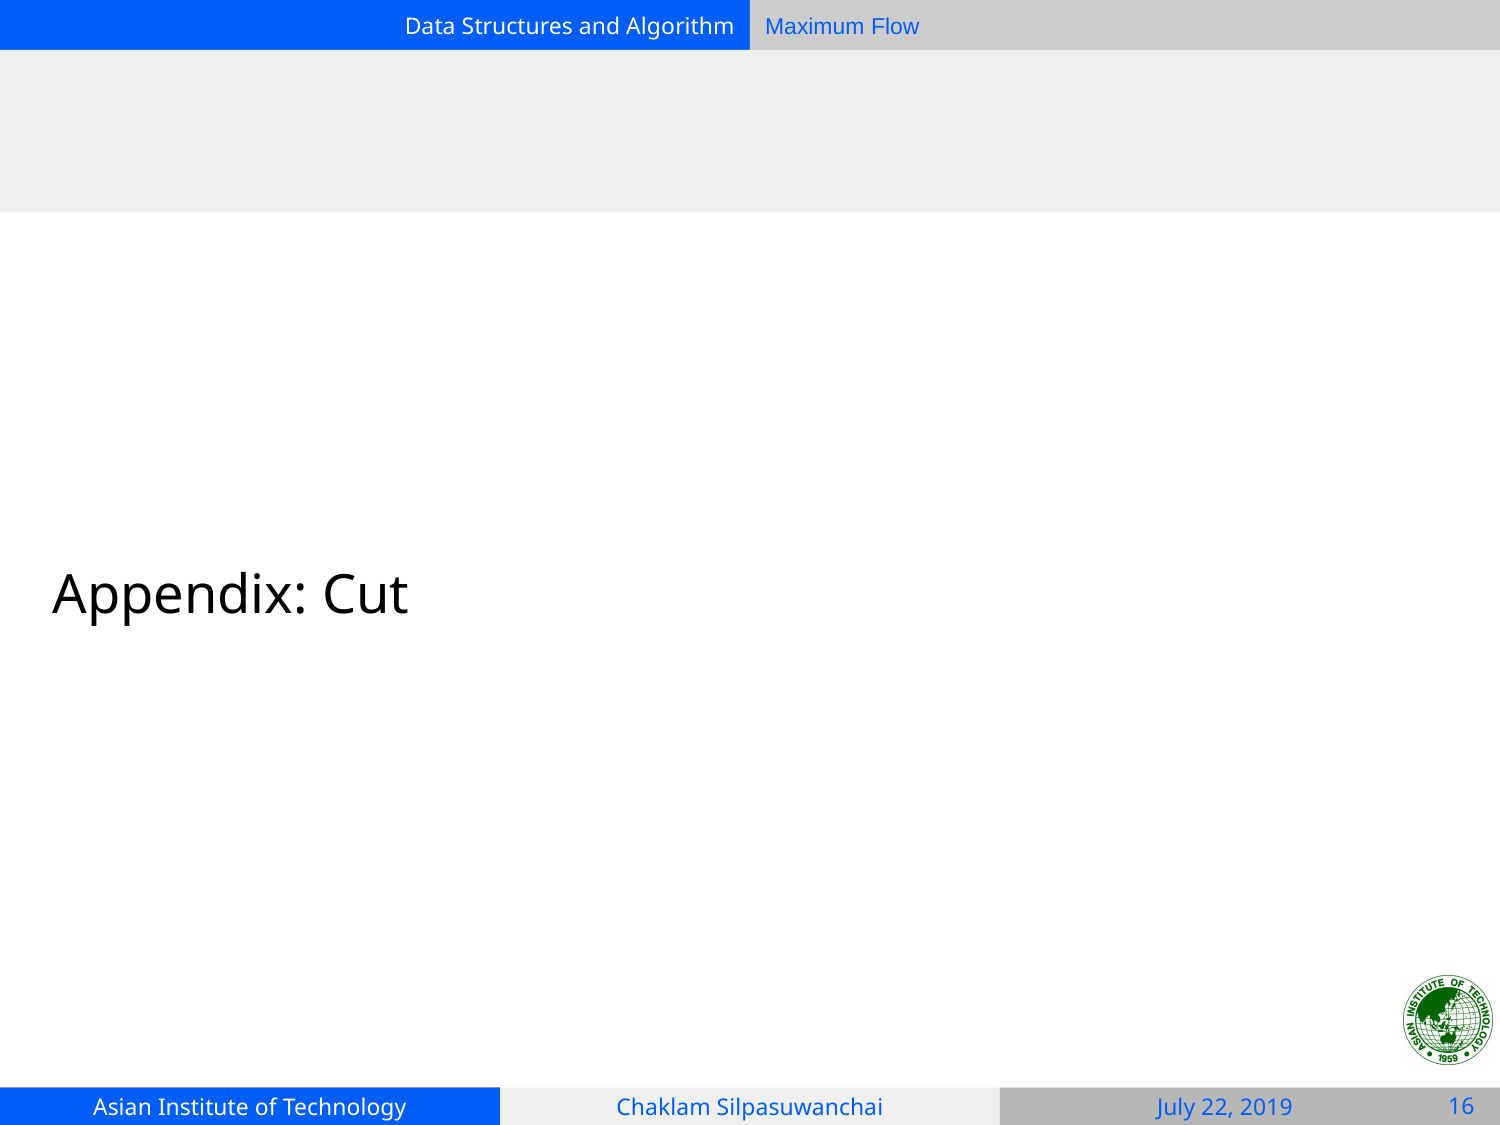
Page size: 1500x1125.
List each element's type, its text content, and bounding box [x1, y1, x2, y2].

list Appendix: Cut [37, 212, 1475, 972]
picture [1403, 975, 1493, 1065]
slide_number ‹#› [1422, 1088, 1500, 1125]
